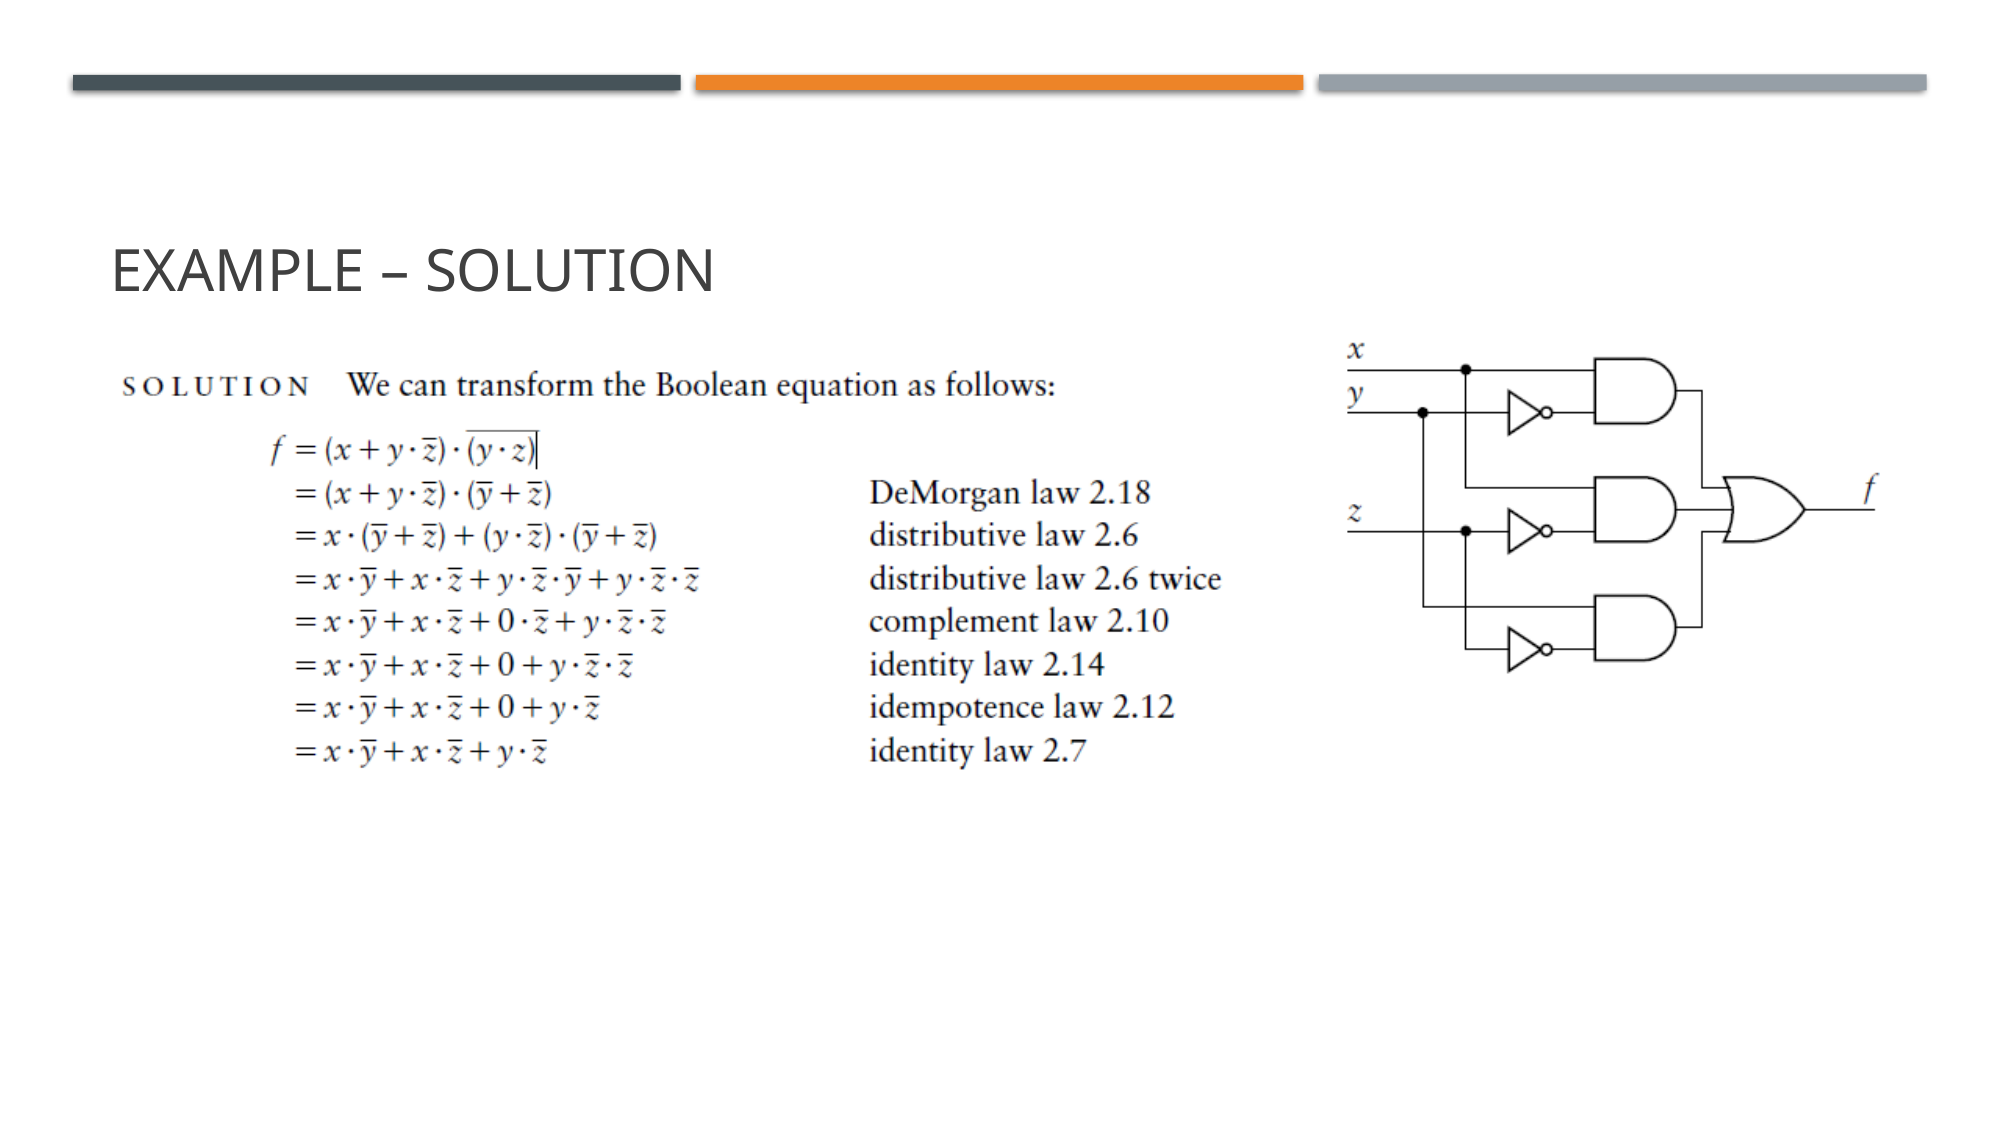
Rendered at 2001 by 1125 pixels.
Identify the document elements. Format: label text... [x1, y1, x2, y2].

picture [113, 345, 1252, 780]
picture [1321, 325, 1906, 680]
title Example – Solution [95, 115, 1905, 311]
